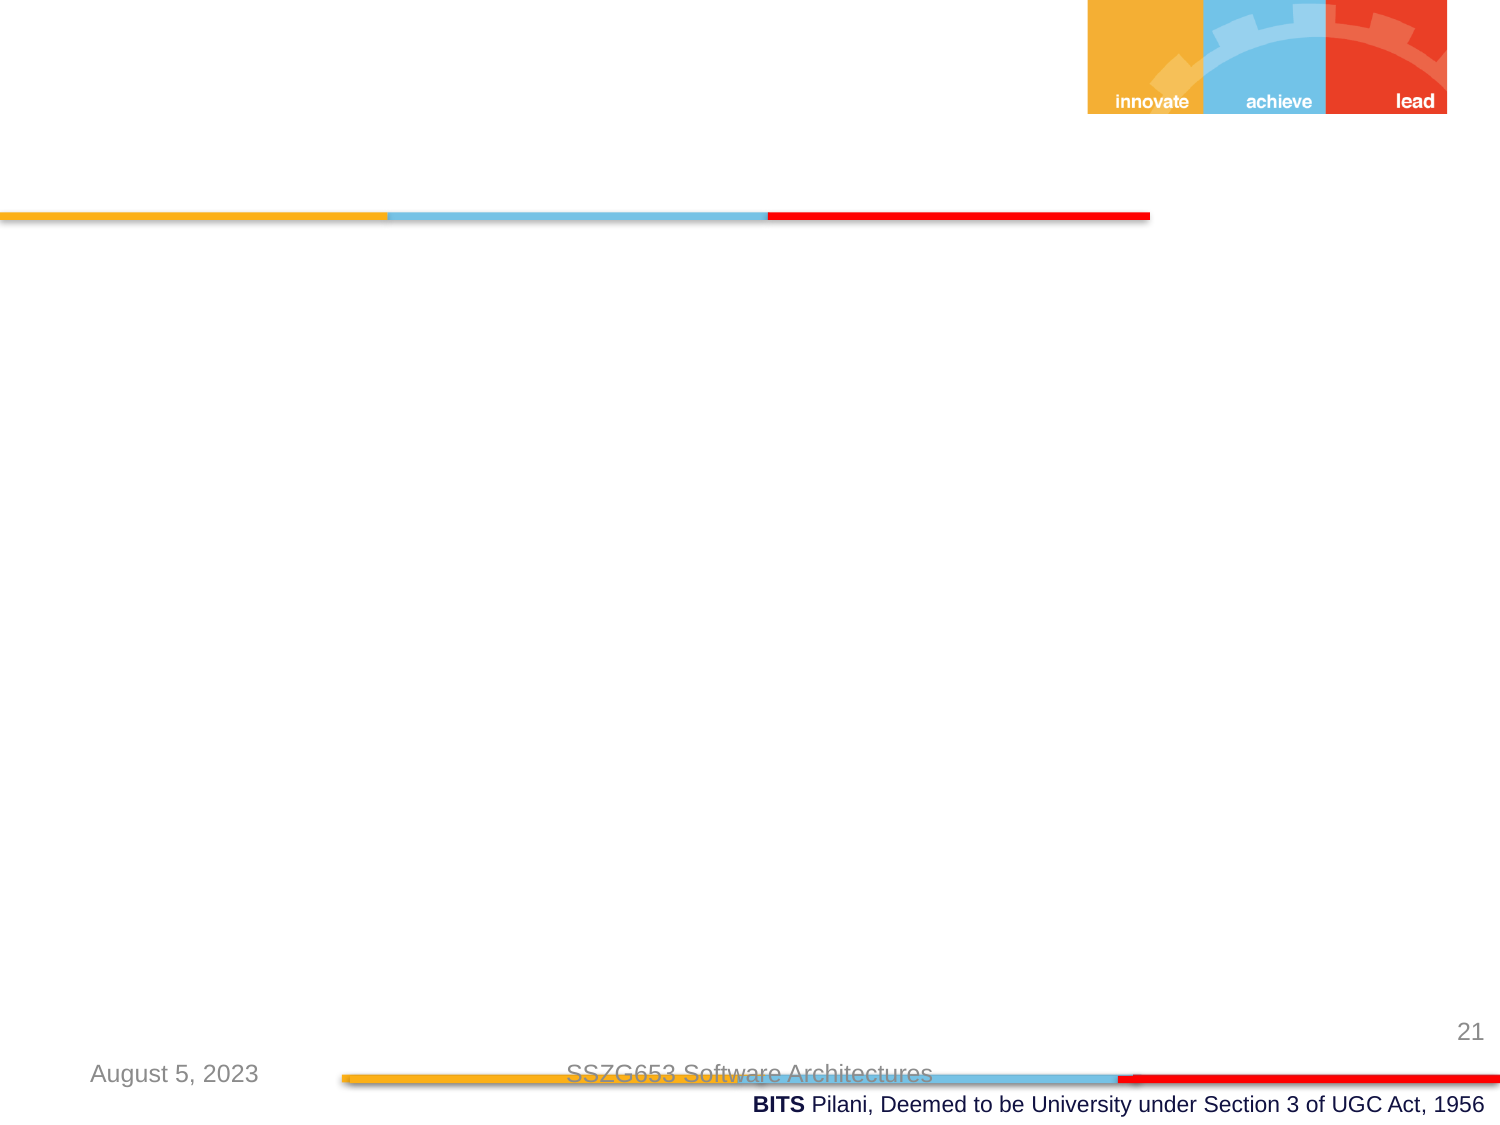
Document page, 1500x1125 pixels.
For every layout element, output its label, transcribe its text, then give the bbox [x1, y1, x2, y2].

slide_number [75, 1042, 425, 1103]
footer SSZG653 Software Architectures [512, 1042, 988, 1103]
picture [1087, 0, 1448, 114]
slide_number 21 [1149, 1000, 1500, 1061]
